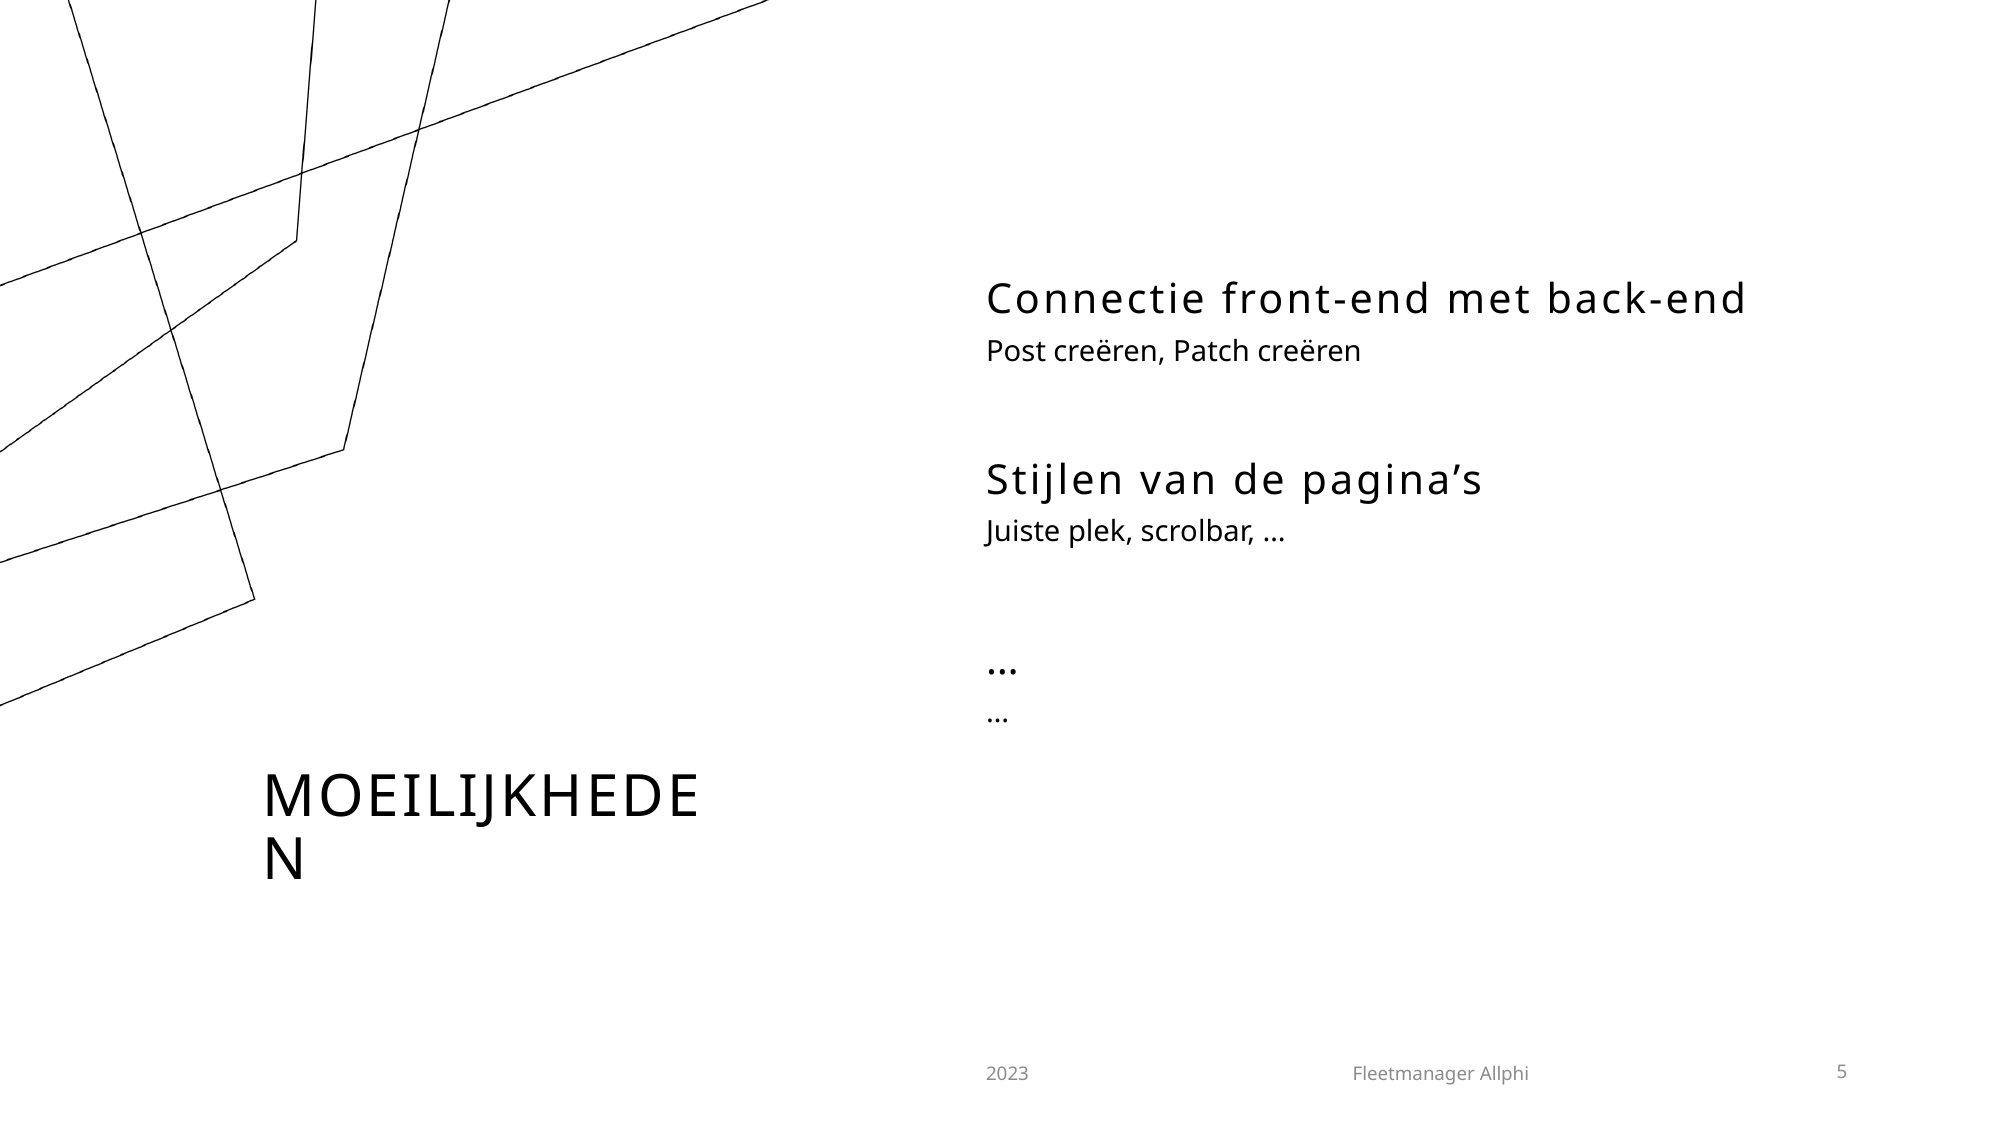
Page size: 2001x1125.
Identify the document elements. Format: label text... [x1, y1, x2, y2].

footer Fleetmanager Allphi [1174, 1042, 1707, 1103]
list Post creëren, Patch creëren [970, 324, 1863, 417]
list Connectie front-end met back-end [971, 270, 1863, 324]
list … [970, 685, 1863, 778]
list … [971, 631, 1863, 685]
list Juiste plek, scrolbar, … [970, 505, 1863, 597]
picture [0, 0, 803, 720]
slide_number 5 [1755, 1042, 1863, 1103]
title Moeilijkheden [247, 681, 763, 900]
slide_number 2023 [971, 1042, 1127, 1103]
list Stijlen van de pagina’s [971, 451, 1863, 505]
